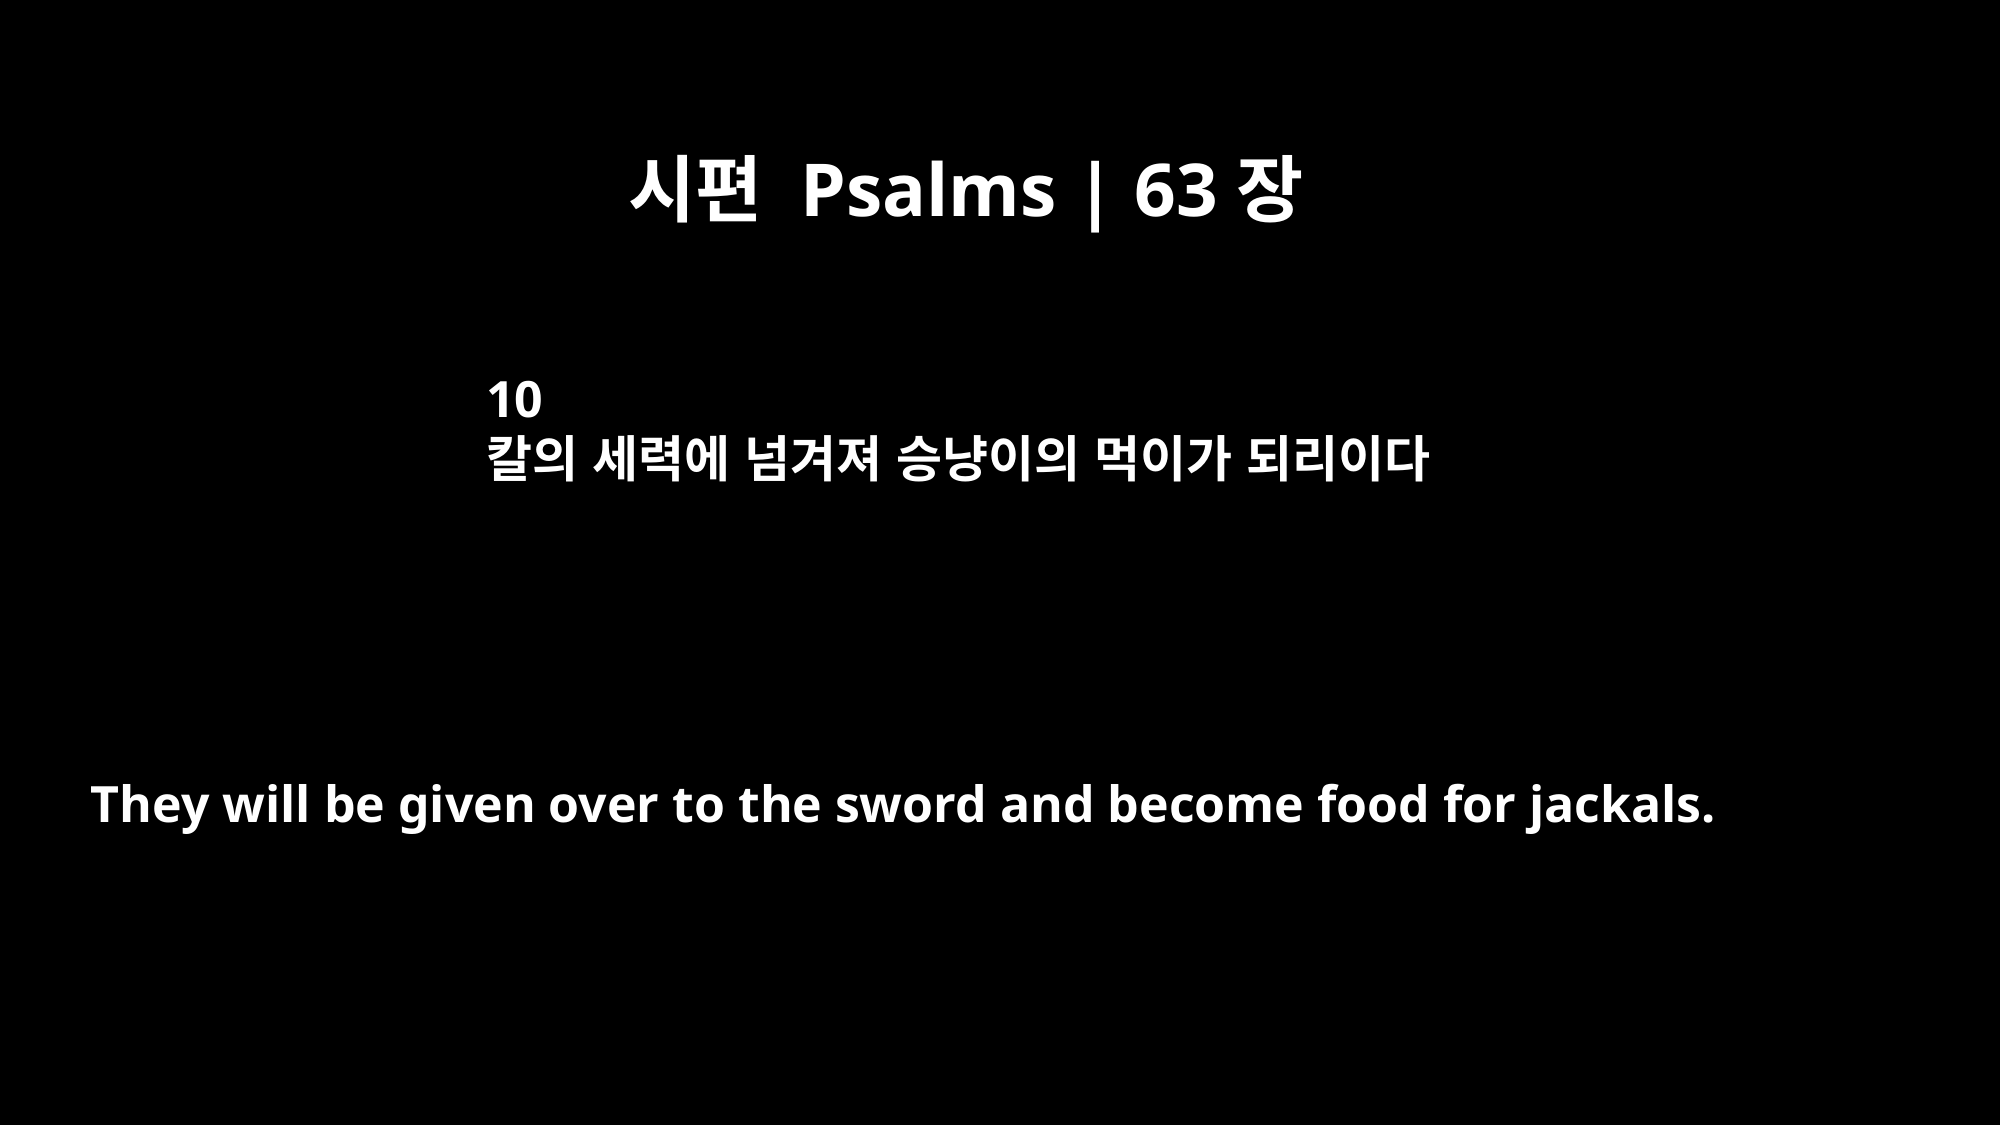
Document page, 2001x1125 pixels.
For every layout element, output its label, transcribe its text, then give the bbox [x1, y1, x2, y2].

text_box 시편 Psalms | 63장 [613, 136, 1319, 239]
text_box They will be given over to the sword and become food for jackals. [76, 764, 1732, 840]
text_box 10 칼의 세력에 넘겨져 승냥이의 먹이가 되리이다 [471, 359, 1446, 495]
